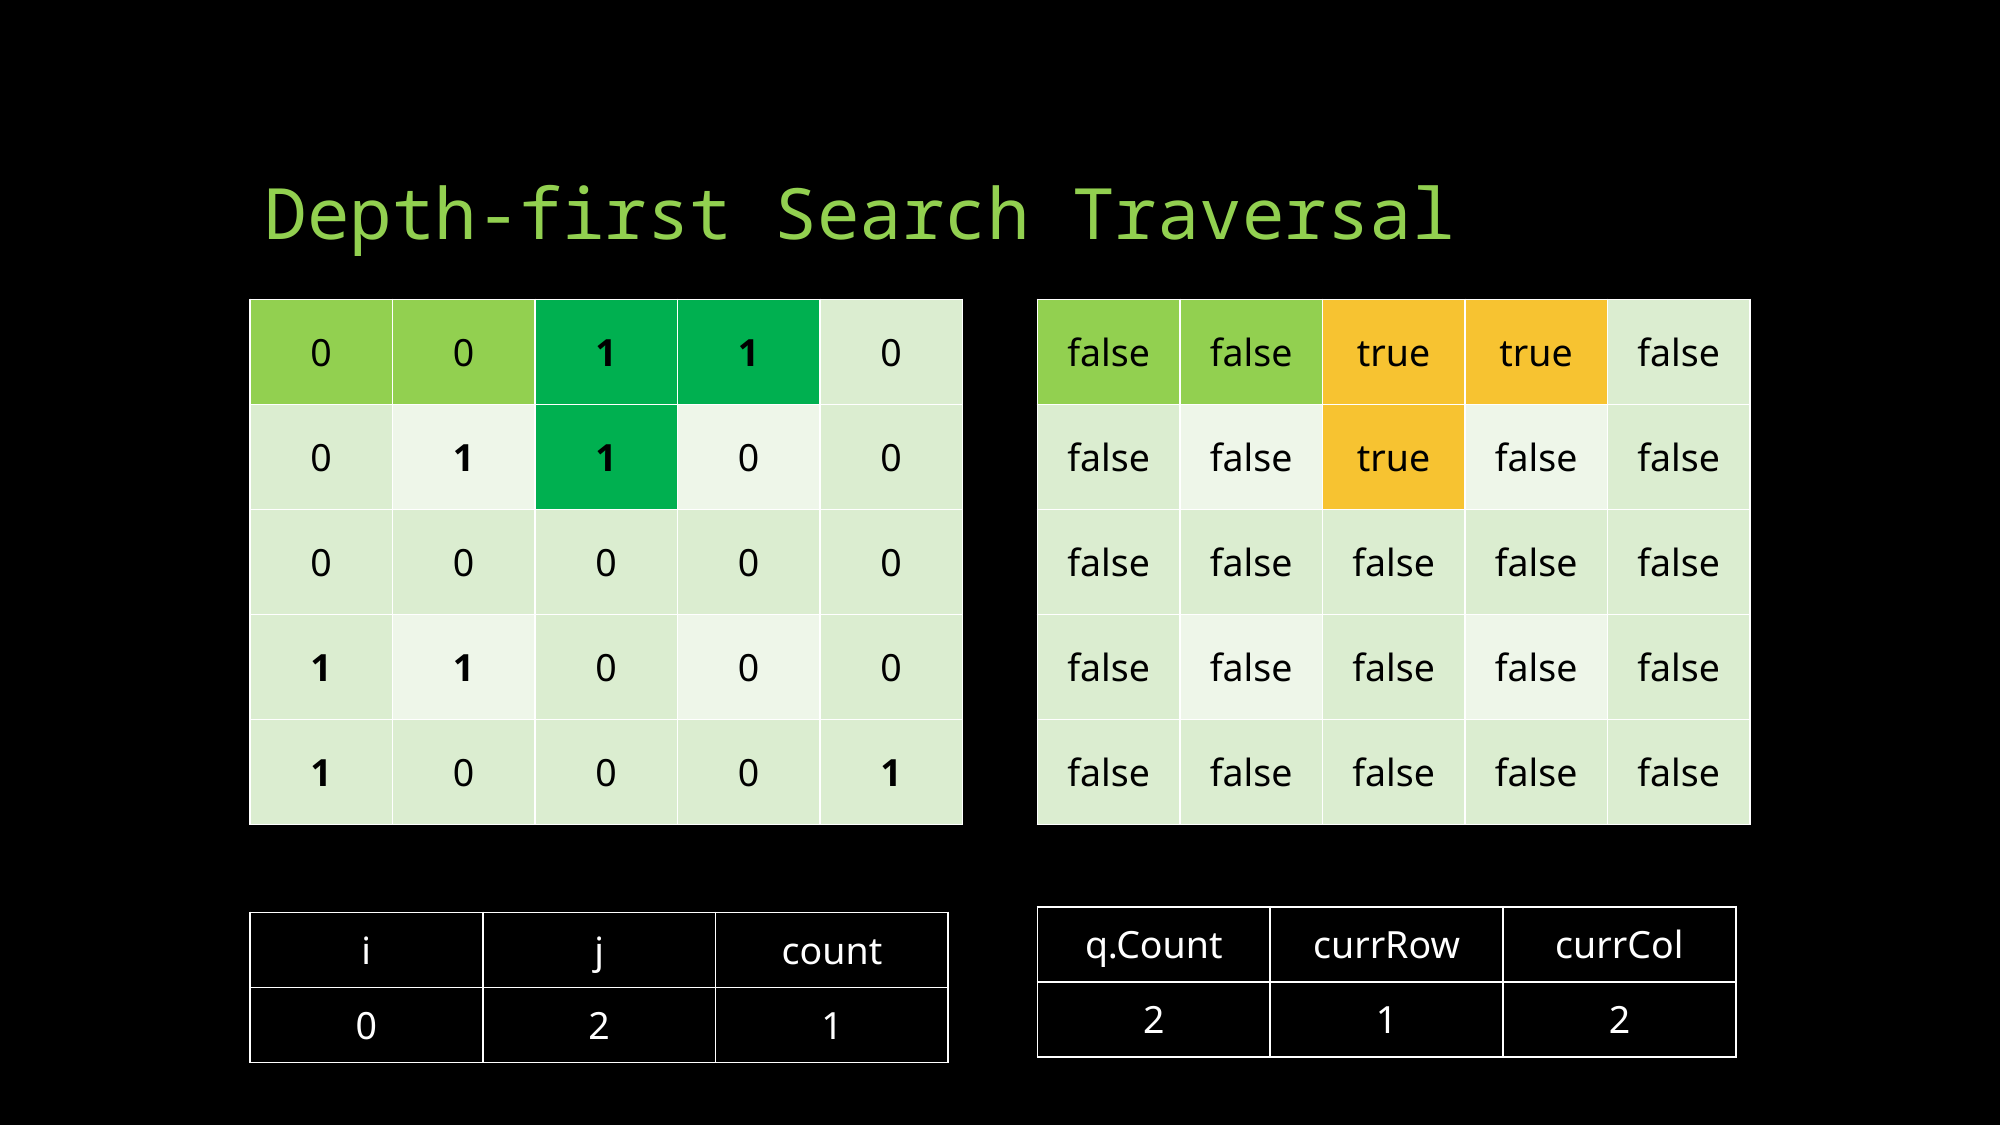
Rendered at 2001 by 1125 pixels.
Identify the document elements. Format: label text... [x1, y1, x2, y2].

table_cell 1 [393, 615, 534, 719]
table_cell 2 [1504, 983, 1735, 1056]
table_cell false [1038, 405, 1179, 509]
table_cell 0 [821, 615, 962, 719]
table_header false [1181, 300, 1322, 404]
table_header 0 [821, 300, 962, 404]
table_cell 1 [716, 988, 947, 1062]
table_cell 0 [536, 510, 677, 614]
table_cell 0 [536, 720, 677, 824]
table_cell 0 [393, 510, 534, 614]
title Depth-first Search Traversal [249, 75, 1750, 263]
table_header count [716, 913, 947, 987]
table_cell 1 [251, 615, 392, 719]
table_header false [1038, 300, 1179, 404]
table_header true [1323, 300, 1464, 404]
table_cell 2 [1038, 983, 1269, 1056]
table_header 0 [251, 300, 392, 404]
table_cell false [1466, 405, 1607, 509]
table_cell false [1466, 510, 1607, 614]
table_header currCol [1504, 908, 1735, 981]
table_cell false [1181, 720, 1322, 824]
table_cell false [1038, 720, 1179, 824]
table_cell false [1038, 615, 1179, 719]
table_header false [1608, 300, 1749, 404]
table_cell true [1323, 405, 1464, 509]
table_cell false [1608, 720, 1749, 824]
table_cell false [1608, 405, 1749, 509]
table_cell false [1608, 615, 1749, 719]
table_cell false [1181, 510, 1322, 614]
table_cell 0 [821, 510, 962, 614]
table_cell false [1181, 615, 1322, 719]
table_cell 0 [393, 720, 534, 824]
table_cell 0 [678, 615, 819, 719]
table_cell 0 [251, 405, 392, 509]
table_cell 1 [536, 405, 677, 509]
table_header currRow [1271, 908, 1502, 981]
table_cell false [1466, 615, 1607, 719]
table_cell 1 [251, 720, 392, 824]
table_header true [1466, 300, 1607, 404]
table_header 1 [536, 300, 677, 404]
table_cell false [1323, 510, 1464, 614]
table_cell false [1608, 510, 1749, 614]
table_header 0 [393, 300, 534, 404]
table_cell 0 [536, 615, 677, 719]
table_cell 0 [678, 405, 819, 509]
table_header q.Count [1038, 908, 1269, 981]
table_header j [484, 913, 715, 987]
table_cell 0 [678, 720, 819, 824]
table_cell false [1038, 510, 1179, 614]
table_cell false [1323, 720, 1464, 824]
table_header i [251, 913, 482, 987]
table_cell 0 [251, 988, 482, 1062]
table_cell 1 [393, 405, 534, 509]
table_cell 0 [821, 405, 962, 509]
table_cell 0 [251, 510, 392, 614]
table_header 1 [678, 300, 819, 404]
table_cell 1 [1271, 983, 1502, 1056]
table_cell 0 [678, 510, 819, 614]
table_cell false [1466, 720, 1607, 824]
table_cell false [1181, 405, 1322, 509]
table_cell false [1323, 615, 1464, 719]
table_cell 2 [484, 988, 715, 1062]
table_cell 1 [821, 720, 962, 824]
